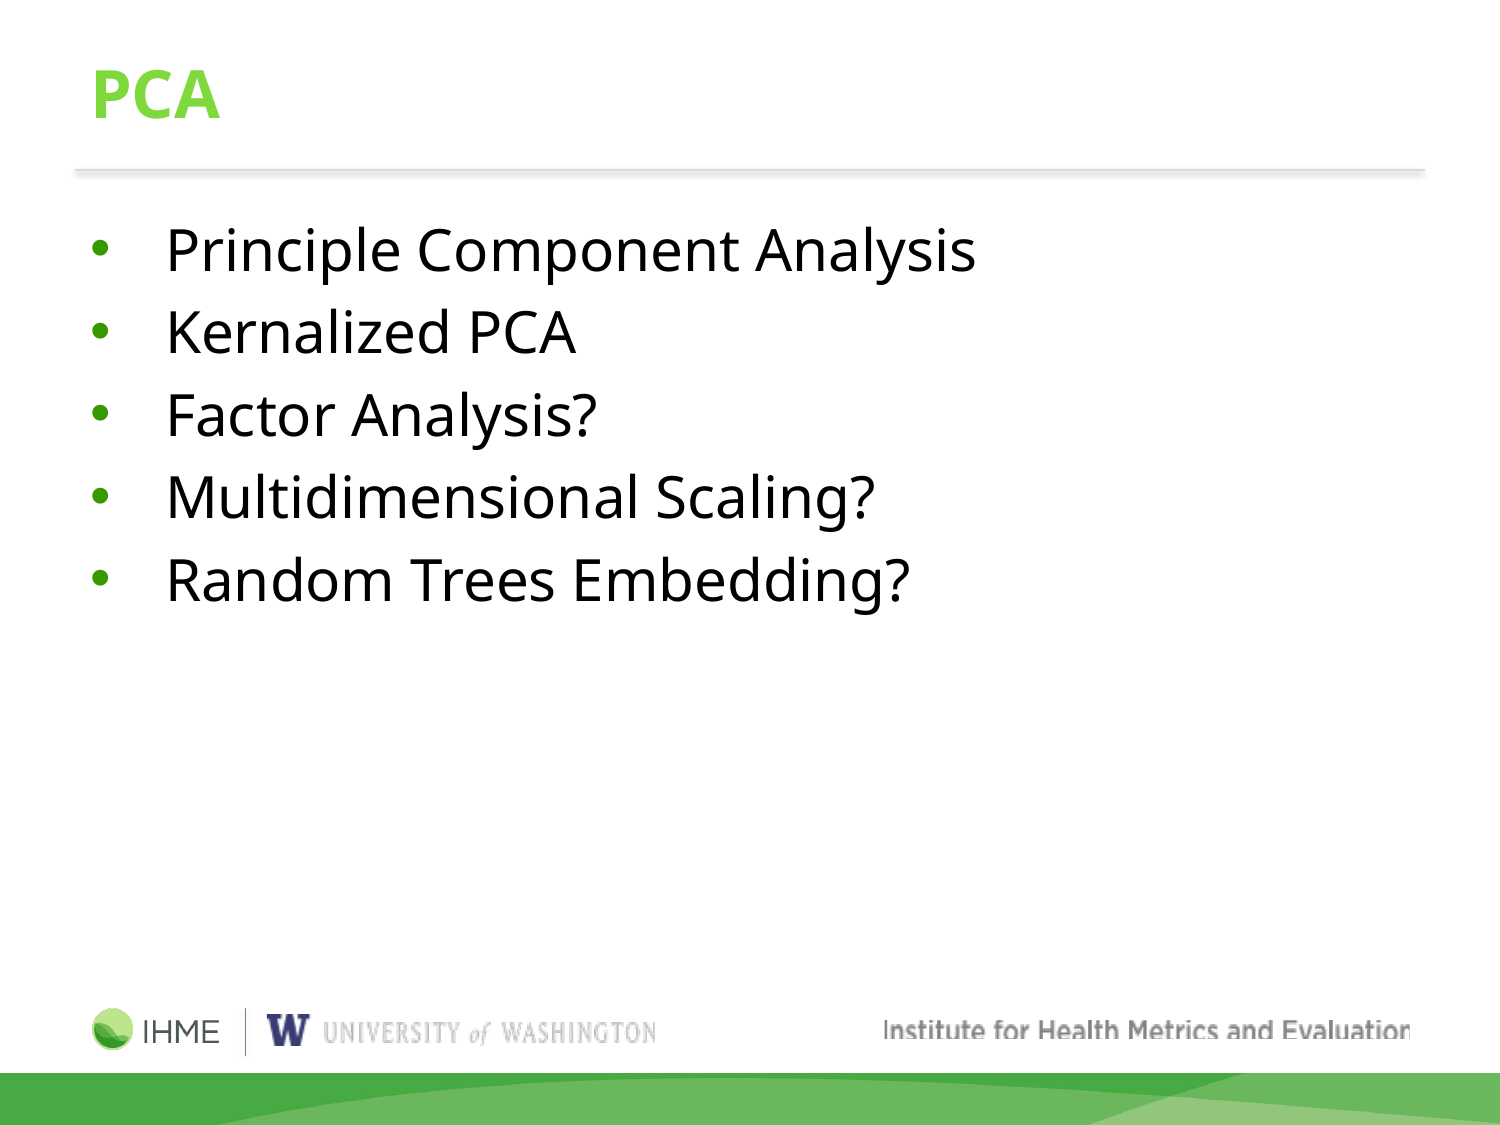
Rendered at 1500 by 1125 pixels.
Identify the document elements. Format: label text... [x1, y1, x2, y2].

title PCA [75, 44, 1425, 138]
picture [0, 1073, 1500, 1125]
picture [92, 1008, 219, 1050]
list Principle Component Analysis Kernalized PCA Factor Analysis? Multidimensional Scaling? Random Trees Embedding? [75, 205, 1425, 944]
